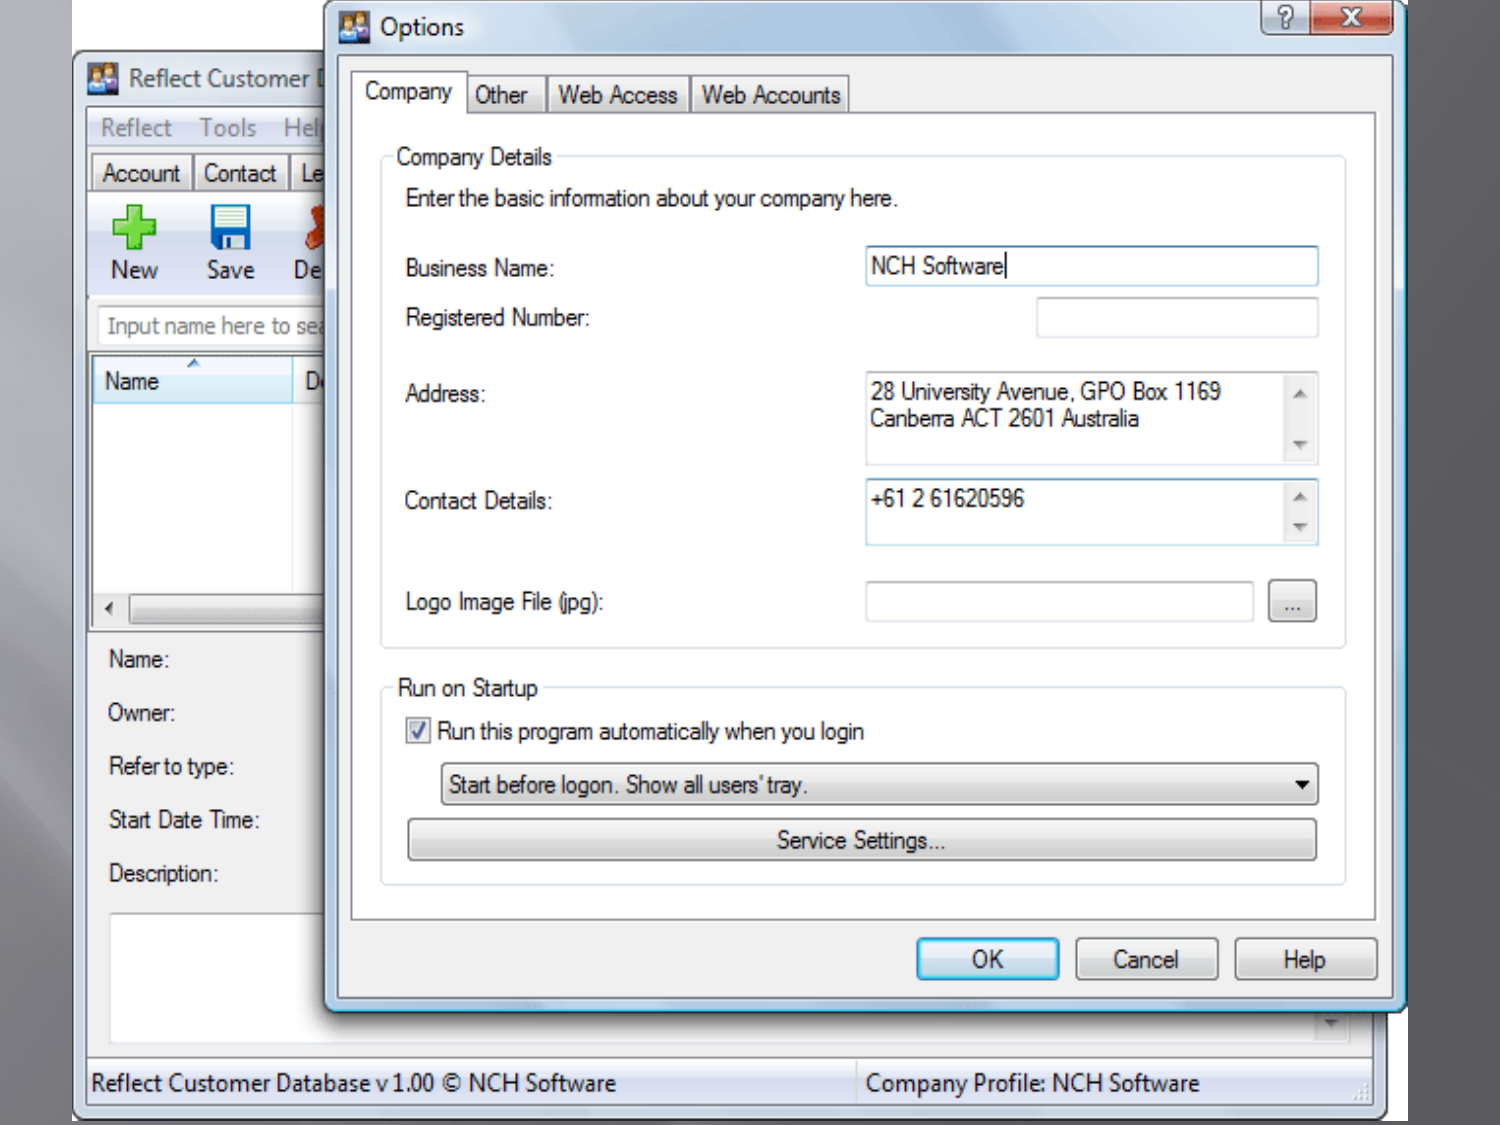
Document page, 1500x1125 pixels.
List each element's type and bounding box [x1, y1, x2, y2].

picture [72, 0, 1408, 1121]
